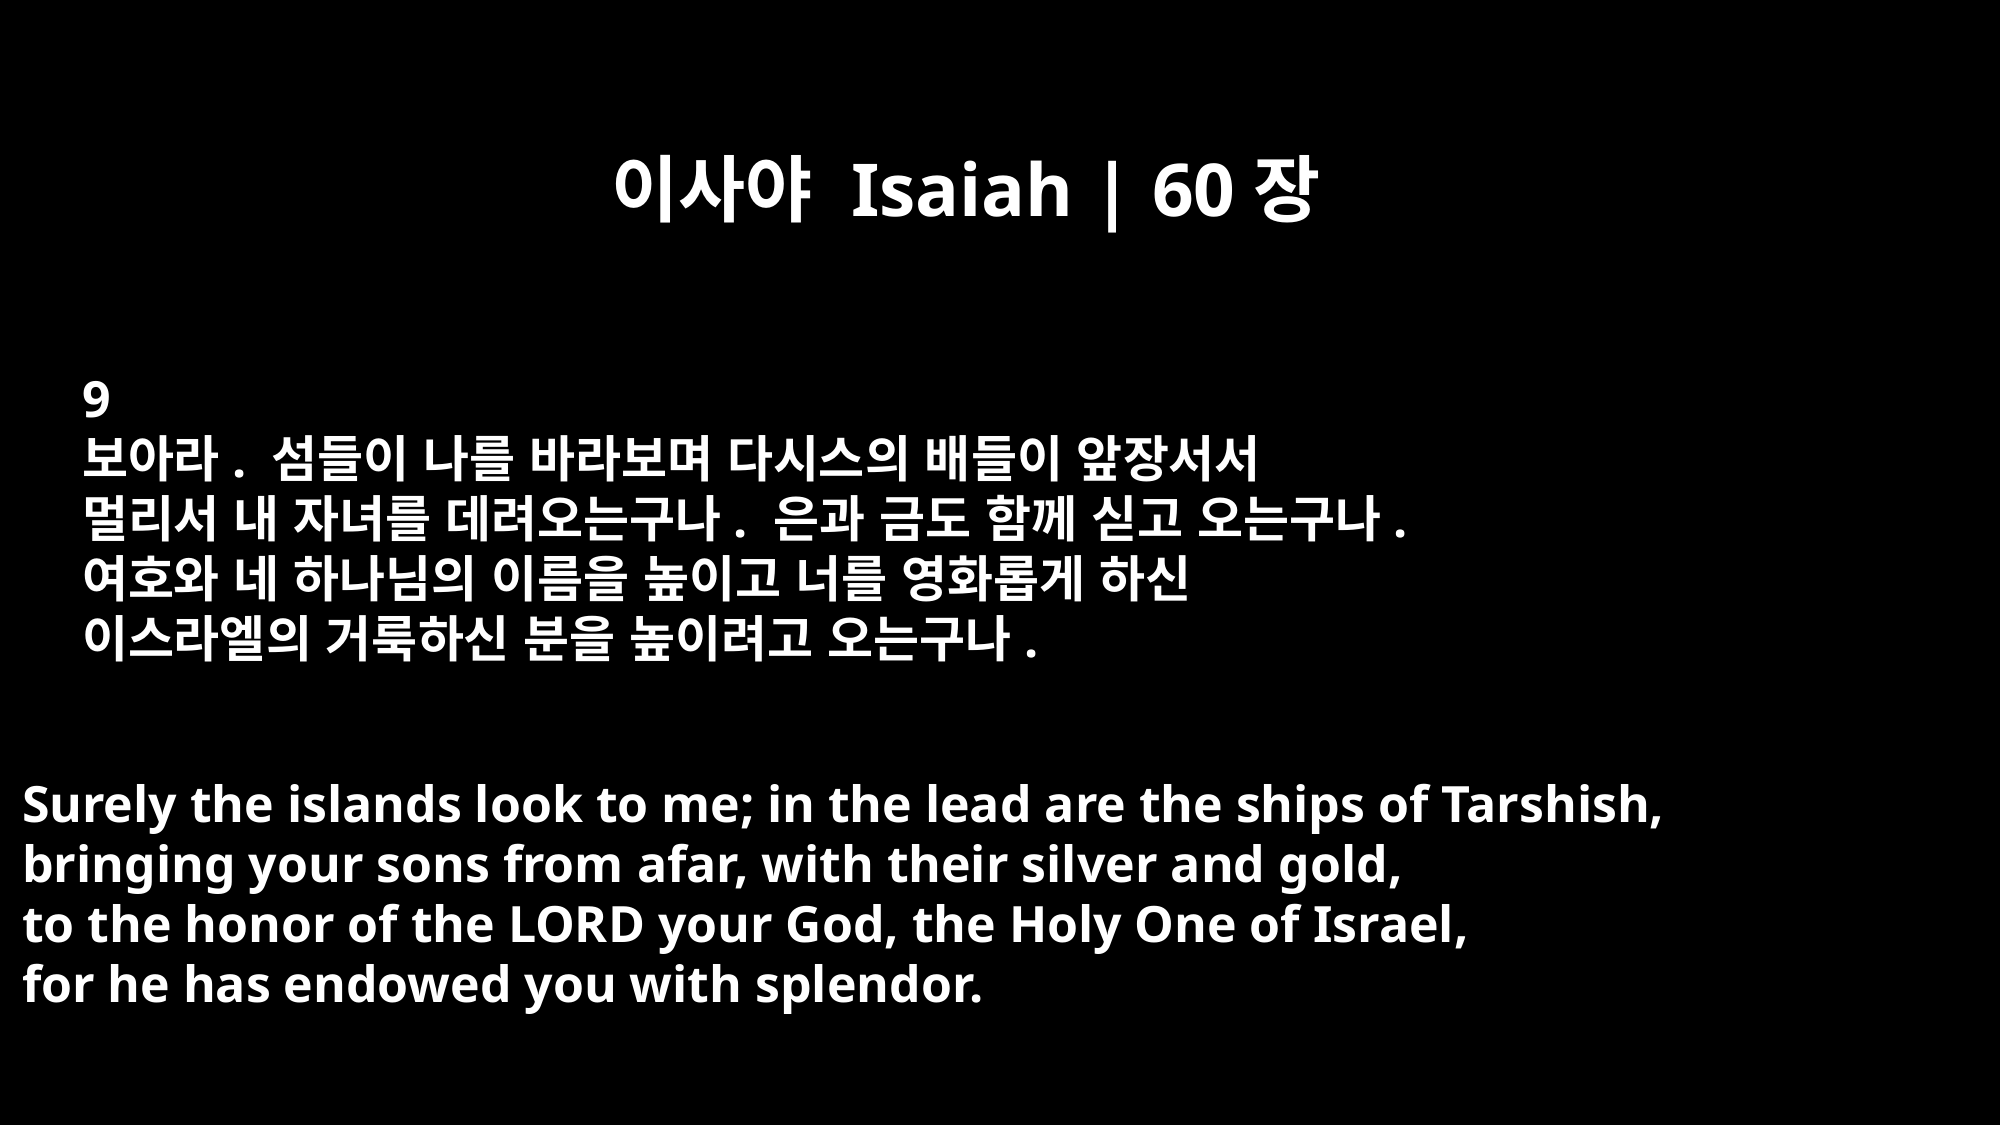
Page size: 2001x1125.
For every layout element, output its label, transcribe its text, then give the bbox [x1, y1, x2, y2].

text_box 이사야 Isaiah | 60장 [596, 136, 1336, 239]
text_box 9 보아라. 섬들이 나를 바라보며 다시스의 배들이 앞장서서 멀리서 내 자녀를 데려오는구나. 은과 금도 함께 싣고 오는구나. 여호와 네 하나님의 이름을 높이고 너를 영화롭게 하신 이스라엘의 거룩하신 분을 높이려고 오는구나. [67, 359, 1423, 675]
text_box Surely the islands look to me; in the lead are the ships of Tarshish, bringing your sons from afar, with their silver and gold, to the honor of the LORD your God, the Holy One of Israel, for he has endowed you with splendor. [7, 764, 1680, 1020]
